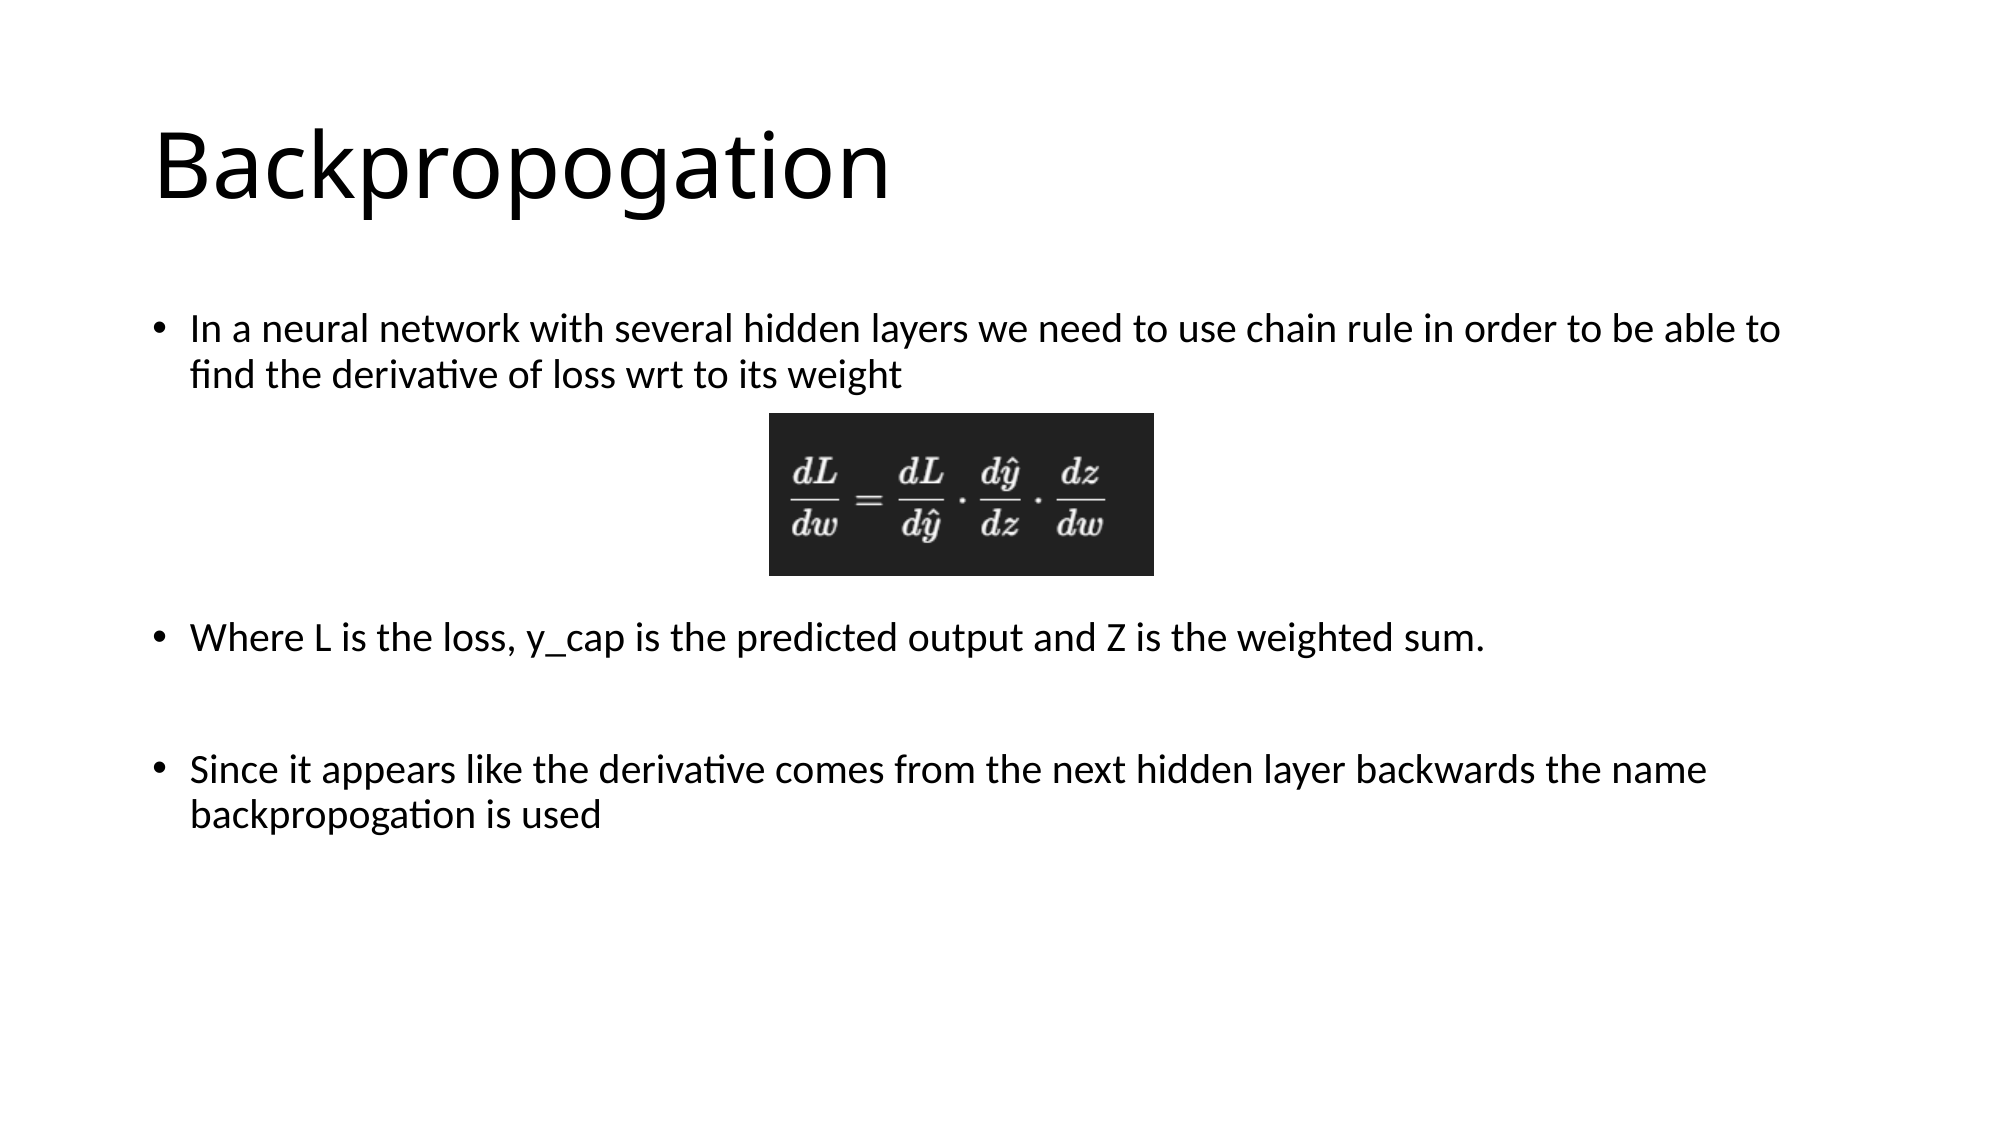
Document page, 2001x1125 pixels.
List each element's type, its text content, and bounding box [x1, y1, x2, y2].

picture [768, 413, 1154, 576]
title Backpropogation [137, 59, 1863, 278]
list In a neural network with several hidden layers we need to use chain rule in order to be able to find the derivative of loss wrt to its weight Where L is the loss, y_cap is the predicted output and Z is the weighted sum. Since it appears like the derivative comes from the next hidden layer backwards the name backpropogation is used [137, 299, 1863, 1014]
